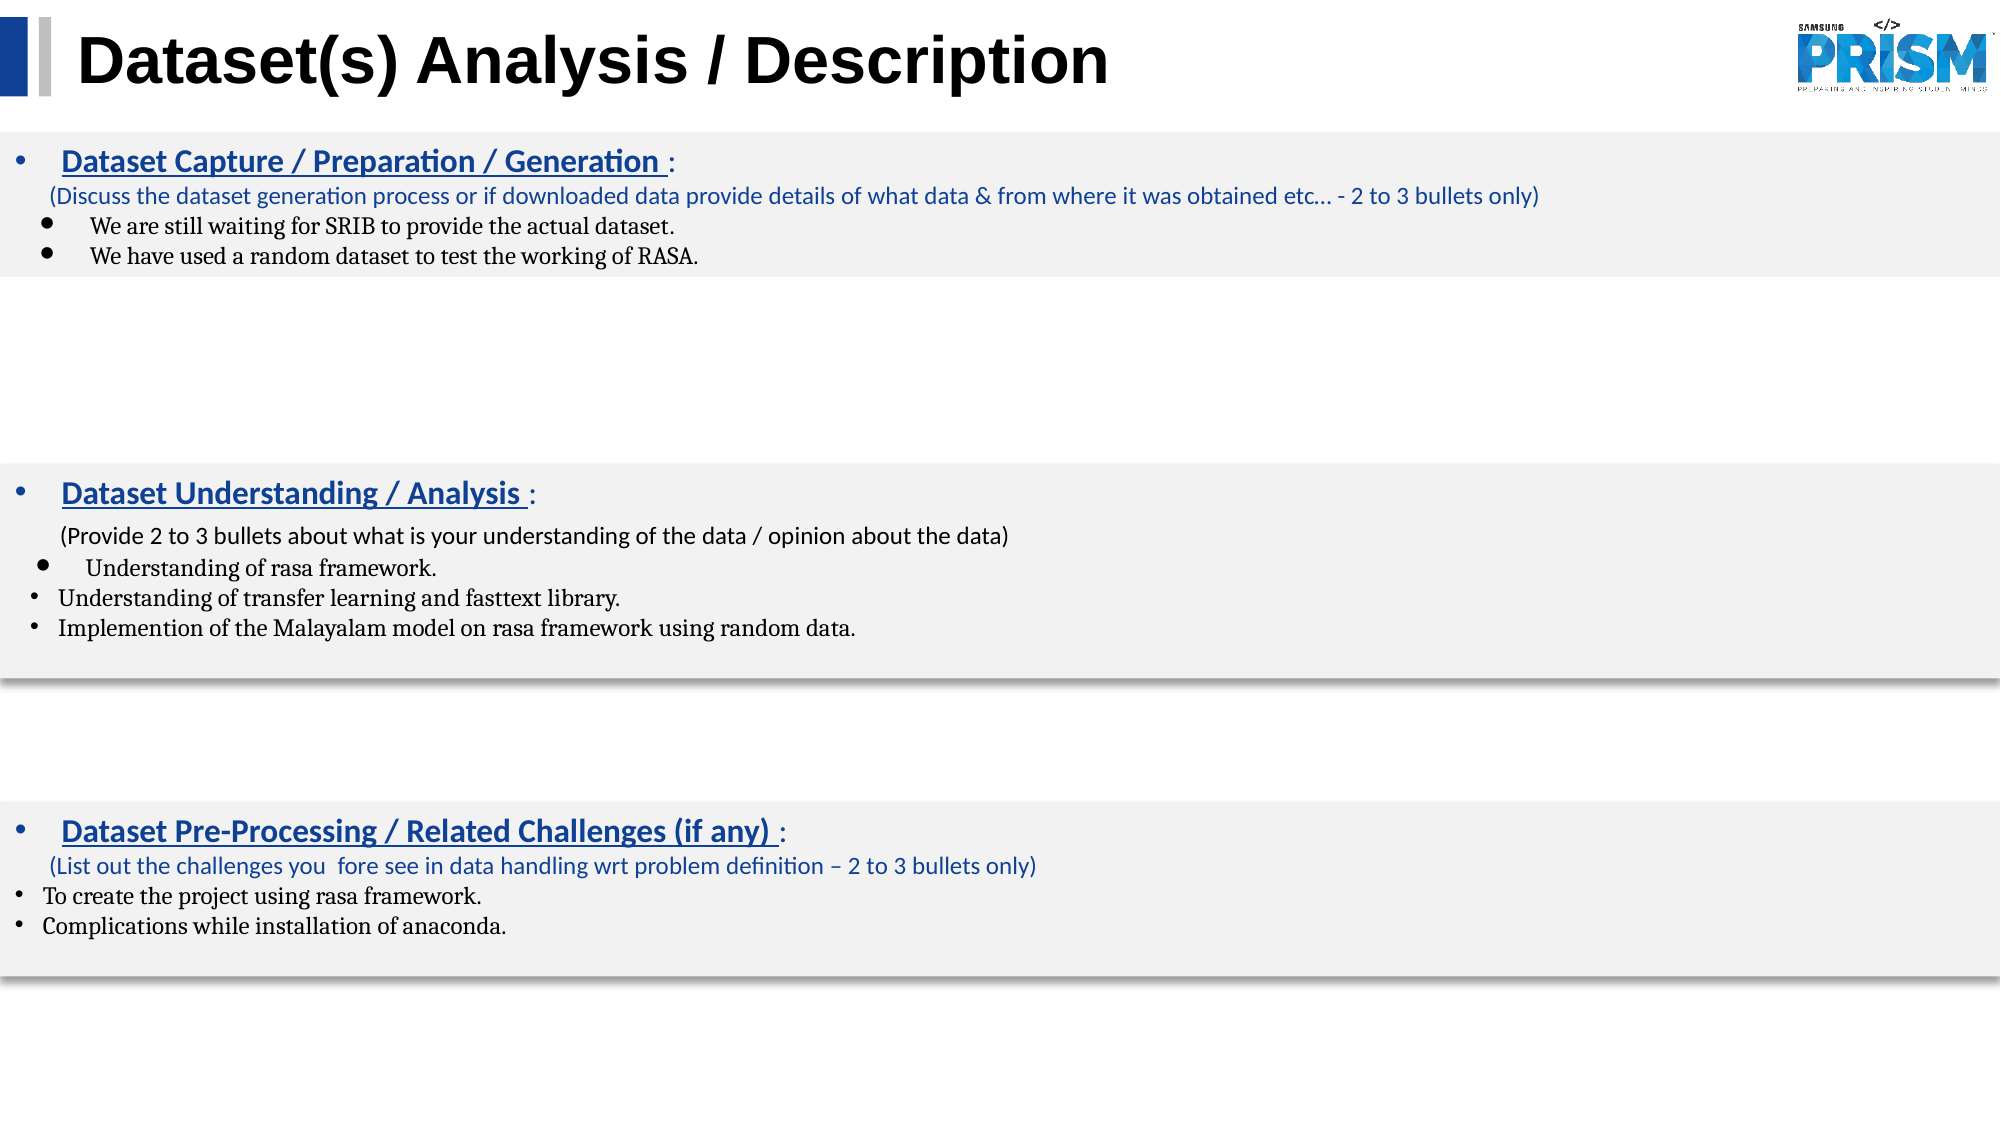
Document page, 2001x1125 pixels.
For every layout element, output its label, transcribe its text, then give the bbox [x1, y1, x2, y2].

text_box Dataset Pre-Processing / Related Challenges (if any) : (List out the challenges you fore see in data handling wrt problem definition – 2 to 3 bullets only) To create the project using rasa framework. Complications while installation of anaconda. [0, 801, 2000, 977]
text_box [38, 17, 52, 97]
picture [1794, 16, 2000, 96]
text_box Dataset Capture / Preparation / Generation : (Discuss the dataset generation process or if downloaded data provide details of what data & from where it was obtained etc… - 2 to 3 bullets only) We are still waiting for SRIB to provide the actual dataset. We have used a random dataset to test the working of RASA. [0, 132, 2000, 277]
text_box [0, 17, 28, 97]
text_box Dataset(s) Analysis / Description [62, 9, 1605, 104]
text_box Dataset Understanding / Analysis : (Provide 2 to 3 bullets about what is your understanding of the data / opinion about the data) Understanding of rasa framework. Understanding of transfer learning and fasttext library. Implemention of the Malayalam model on rasa framework using random data. [0, 463, 2000, 679]
